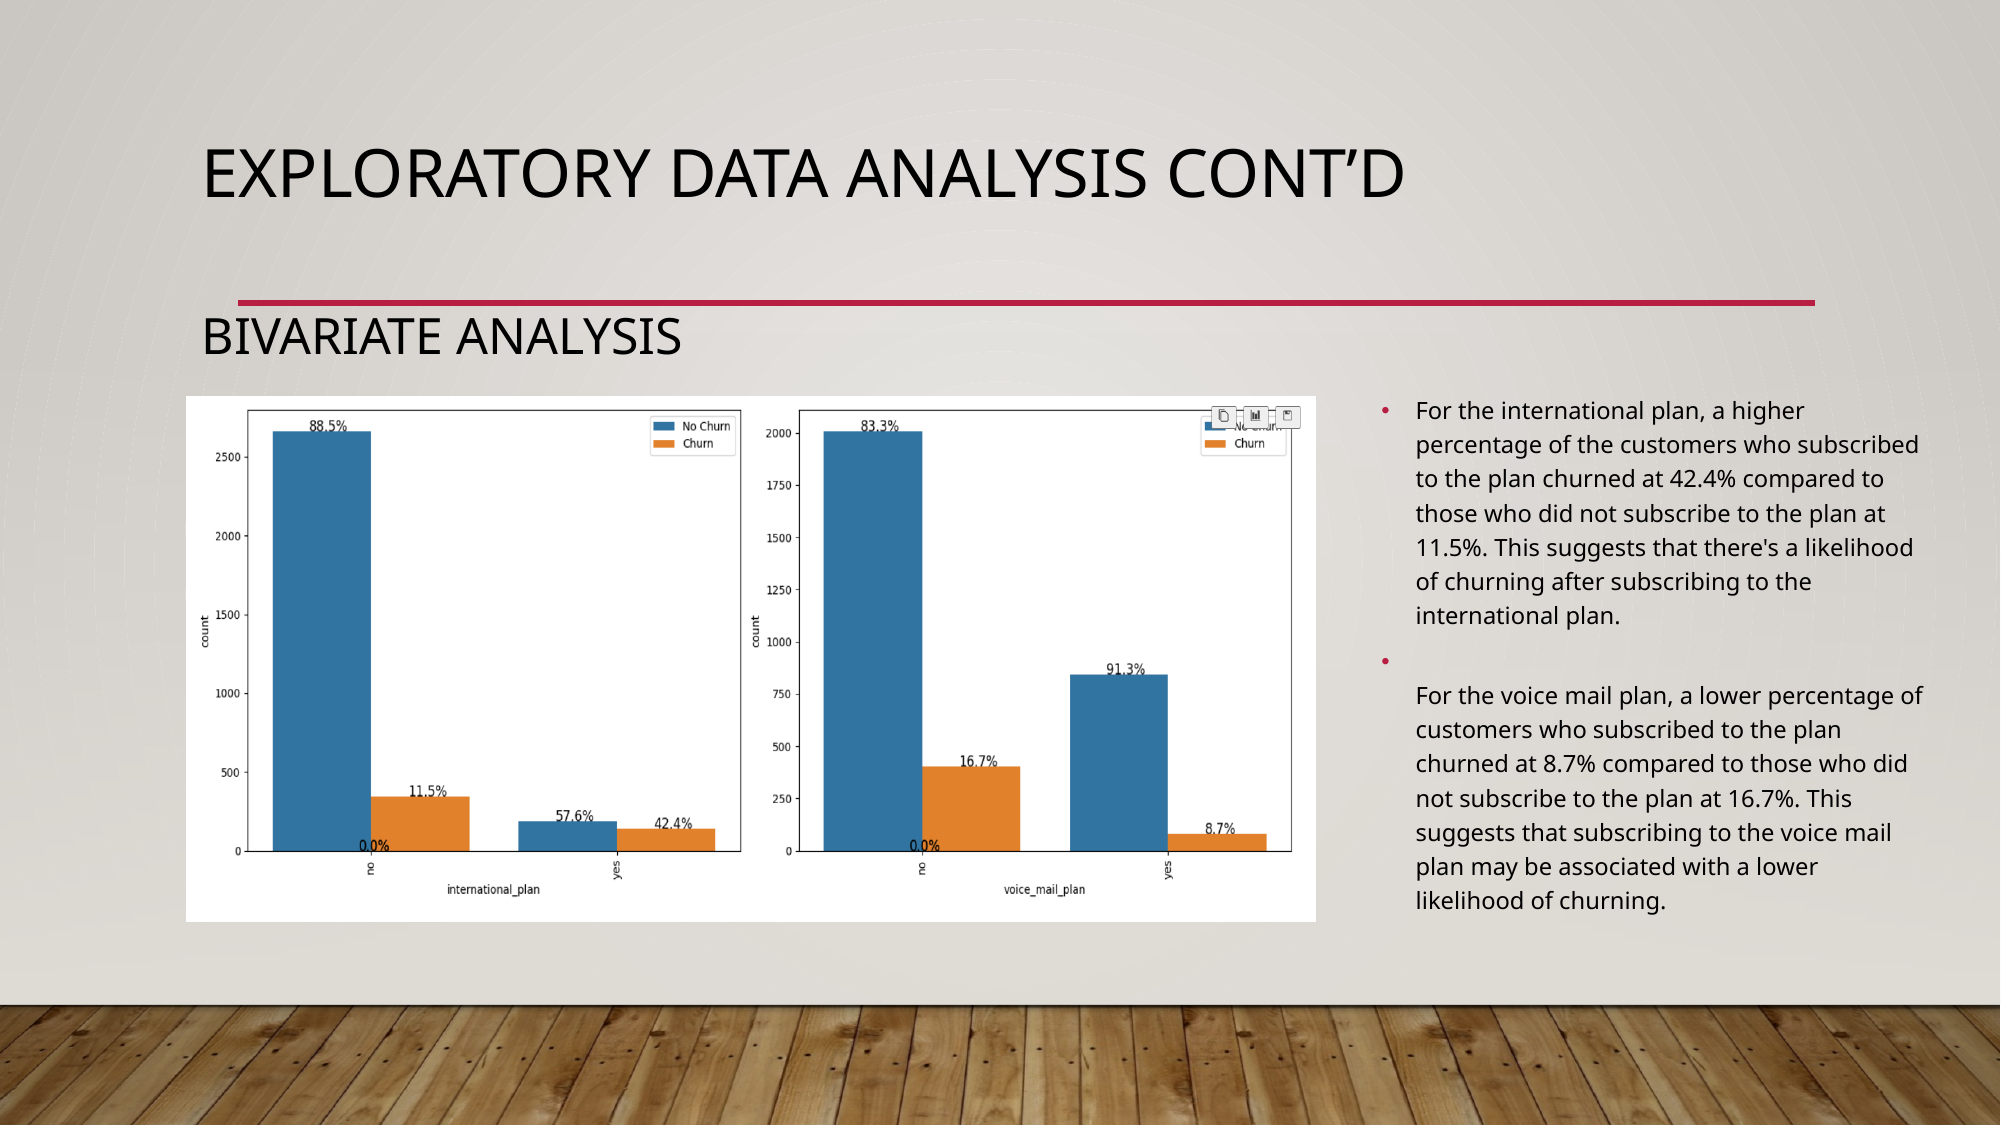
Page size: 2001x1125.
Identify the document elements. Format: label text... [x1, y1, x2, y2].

title Exploratory data analysis cont’d [186, 131, 1763, 305]
text_box bivariate analysis [186, 304, 856, 395]
text_box For the international plan, a higher percentage of the customers who subscribed to the plan churned at 42.4% compared to those who did not subscribe to the plan at 11.5%. This suggests that there's a likelihood of churning after subscribing to the international plan. For the voice mail plan, a lower percentage of customers who subscribed to the plan churned at 8.7% compared to those who did not subscribe to the plan at 16.7%. This suggests that subscribing to the voice mail plan may be associated with a lower likelihood of churning. [1366, 382, 1949, 936]
picture [0, 1005, 2000, 1125]
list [186, 395, 1316, 923]
